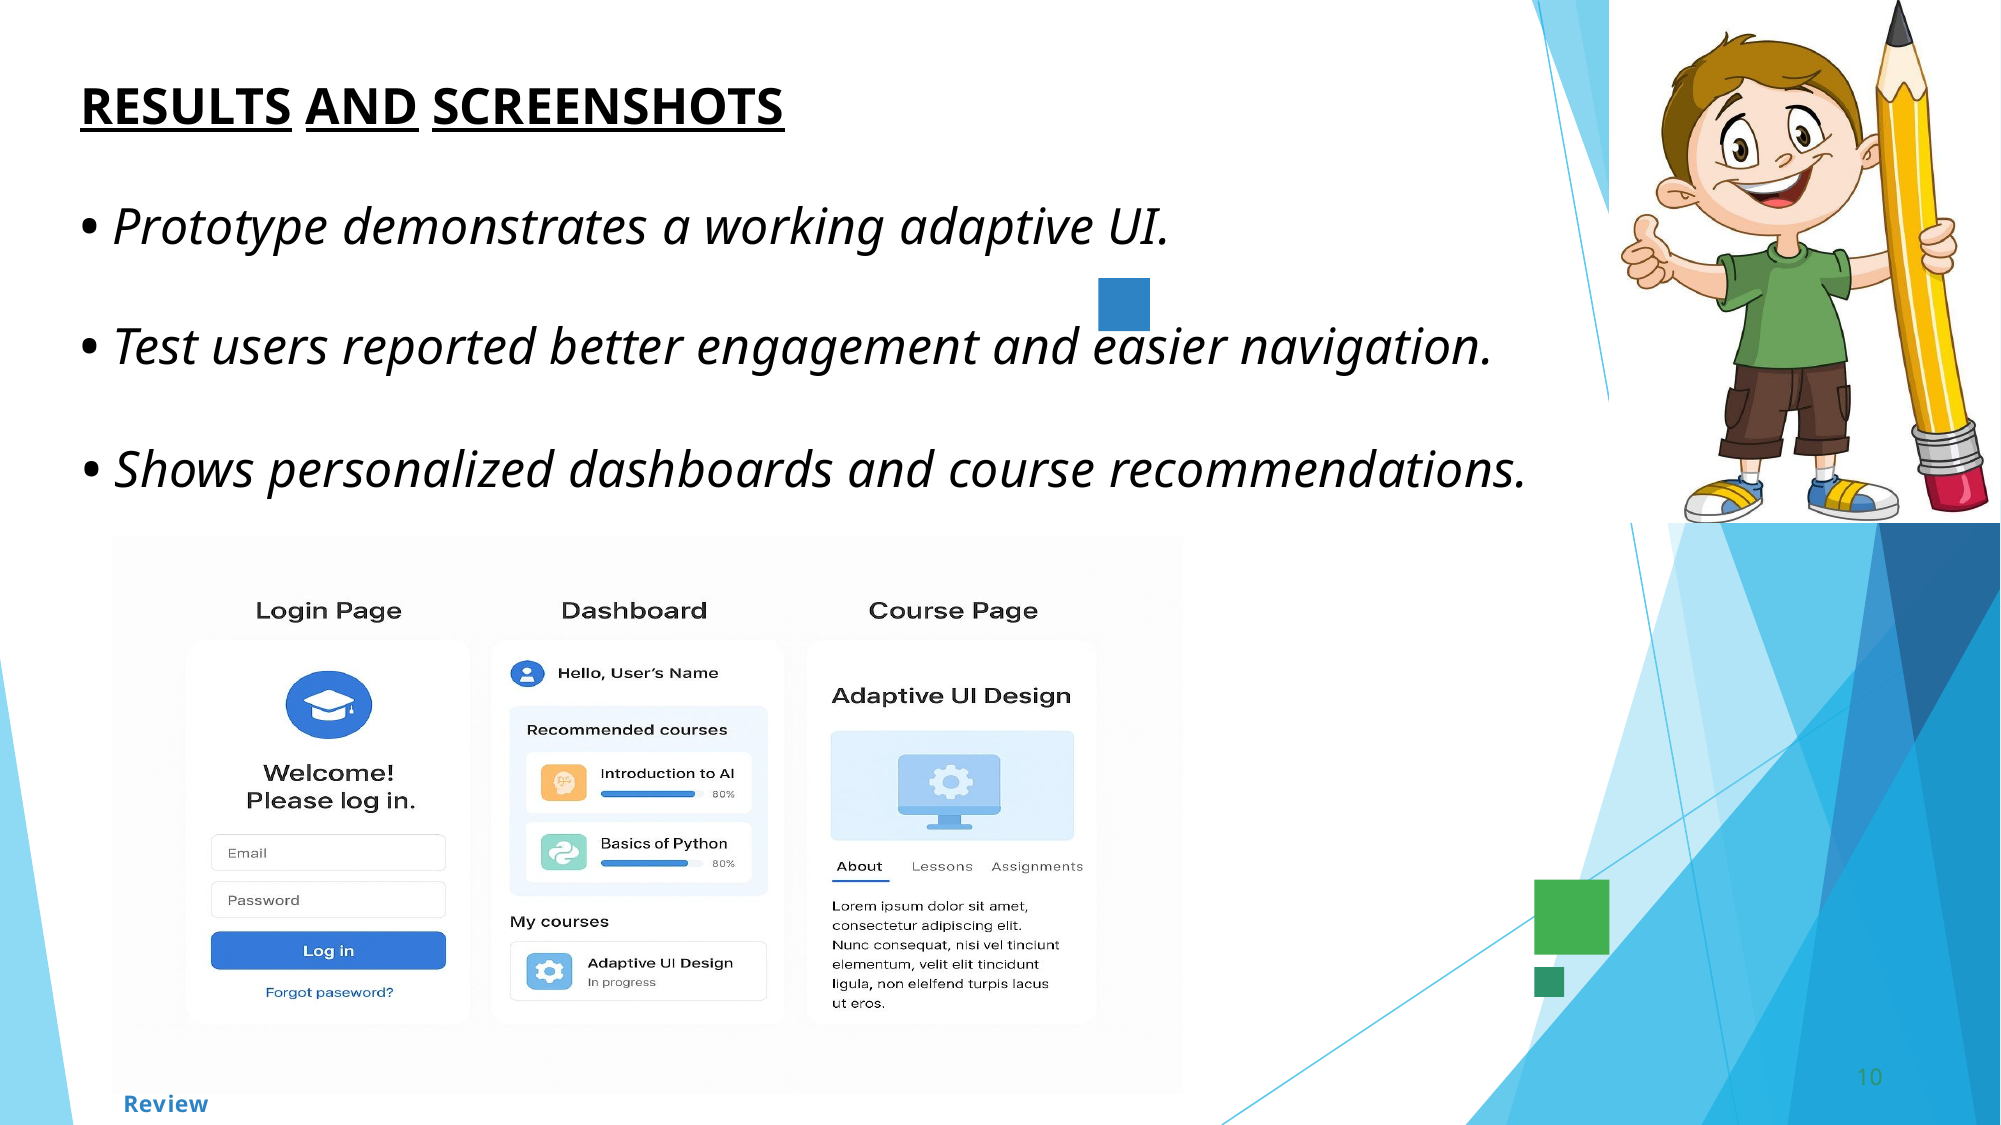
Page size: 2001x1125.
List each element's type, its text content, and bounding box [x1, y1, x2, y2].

text_box 10 [1849, 1061, 1888, 1095]
text_box 3/21/2024 Annual Review [123, 1102, 415, 1118]
text_box [1534, 967, 1565, 997]
picture [112, 537, 1184, 1094]
title RESULTS AND SCREENSHOTS • Prototype demonstrates a working adaptive UI. • Test users reported better engagement and easier navigation. • Shows personalized dashboards and course recommendations. [80, 71, 1610, 558]
text_box [1534, 879, 1610, 955]
picture [1609, 0, 2000, 523]
